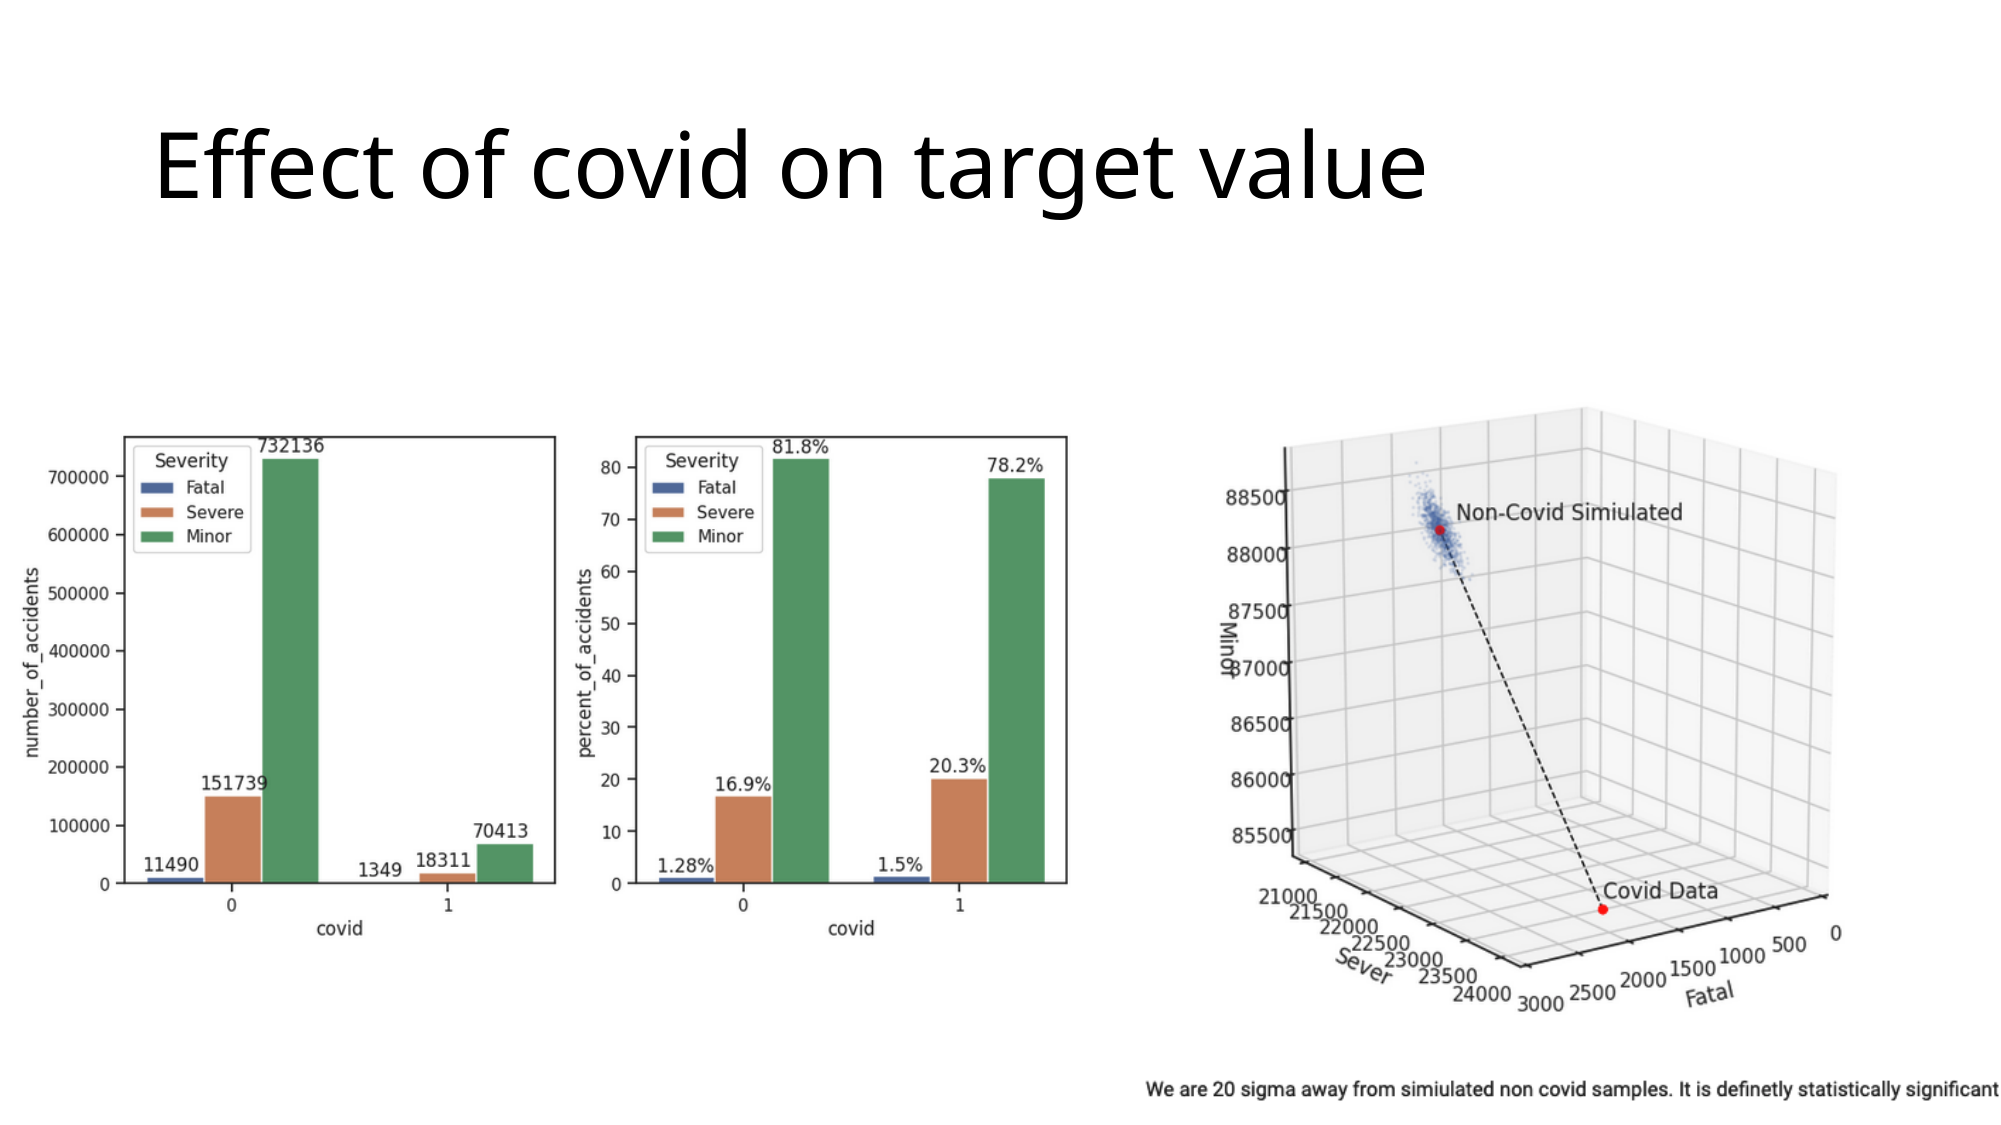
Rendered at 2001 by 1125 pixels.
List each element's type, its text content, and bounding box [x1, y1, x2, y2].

title Effect of covid on target value [137, 59, 1863, 278]
picture [1112, 355, 2000, 1120]
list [0, 419, 1103, 959]
